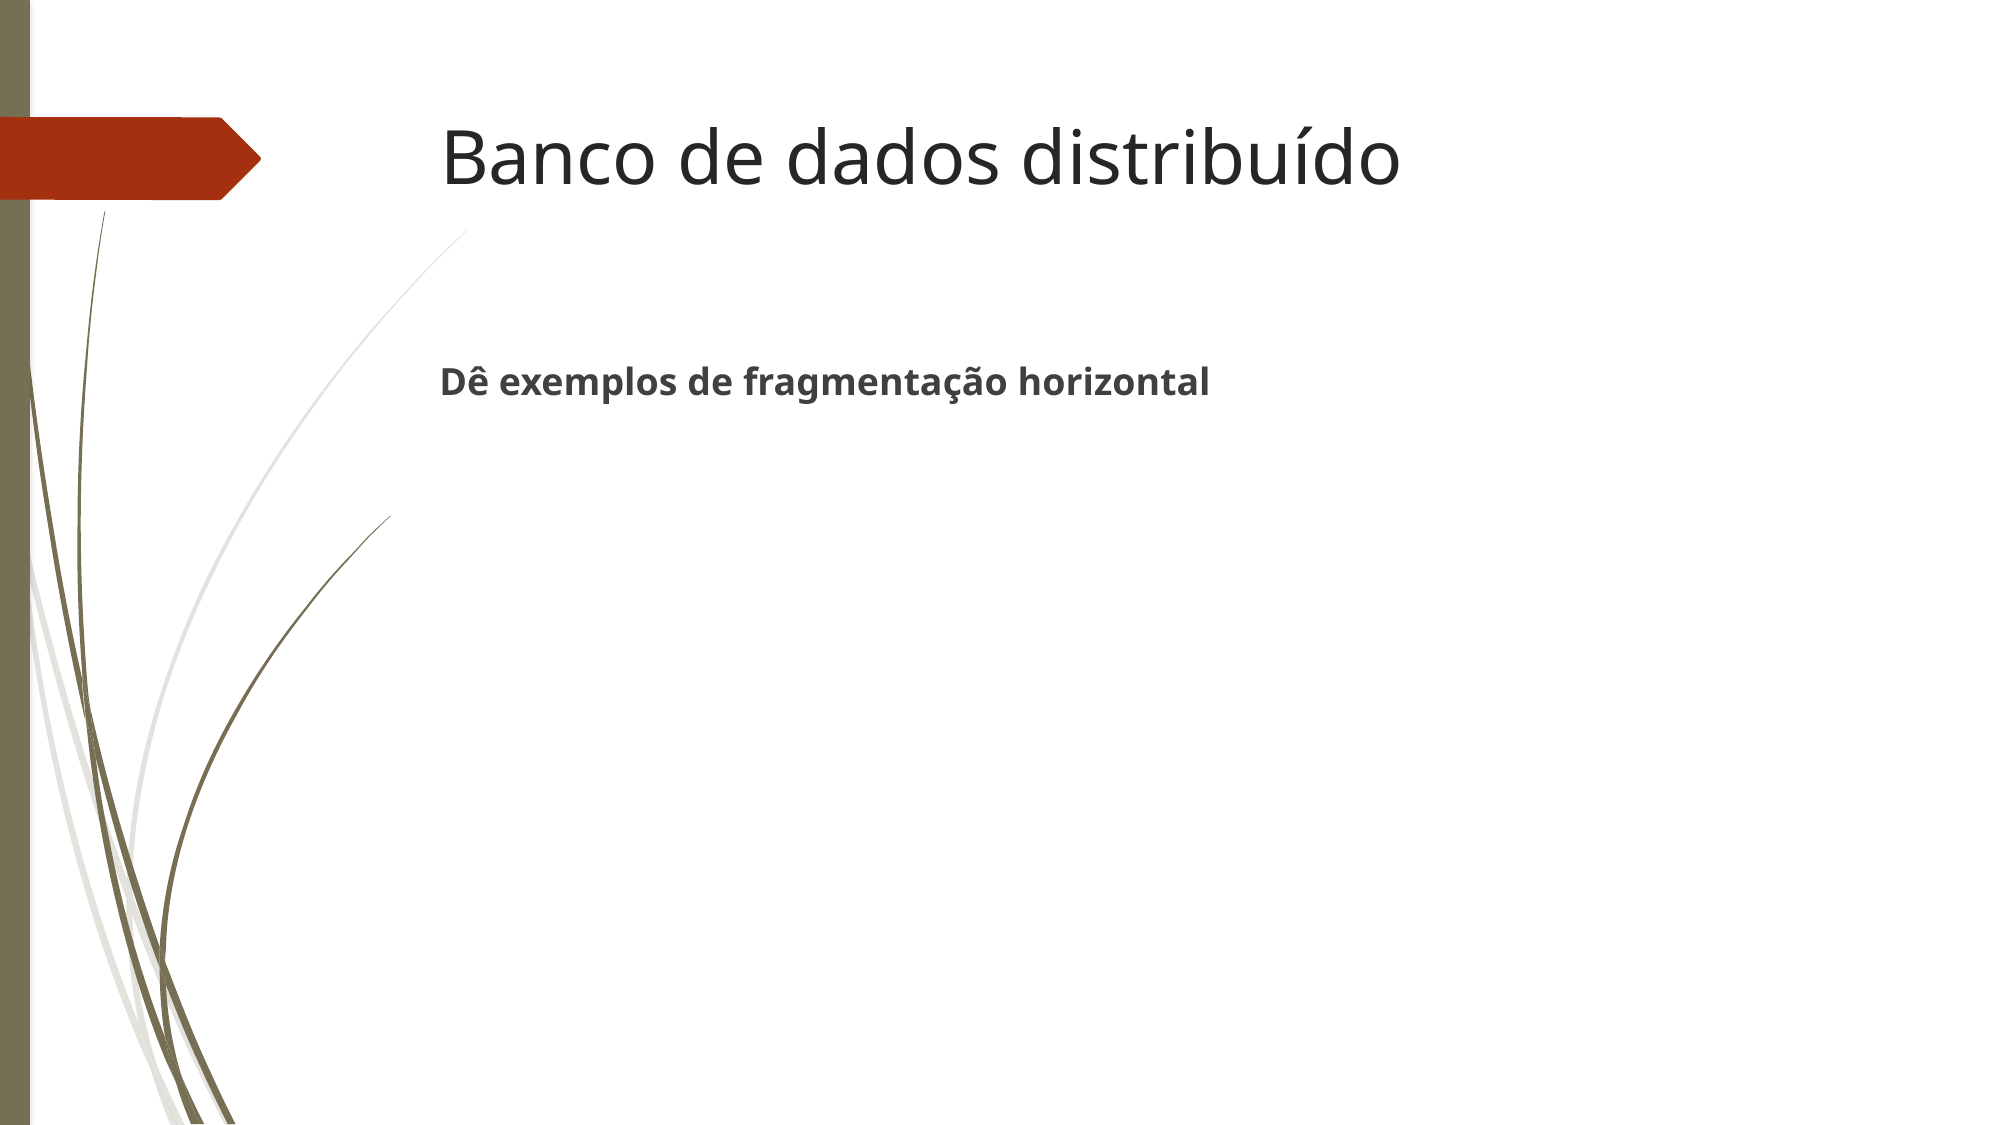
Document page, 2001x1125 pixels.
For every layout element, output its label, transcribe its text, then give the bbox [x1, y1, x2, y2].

text_box Banco de dados distribuído [425, 102, 1888, 313]
text_box Dê exemplos de fragmentação horizontal [424, 350, 1888, 1064]
